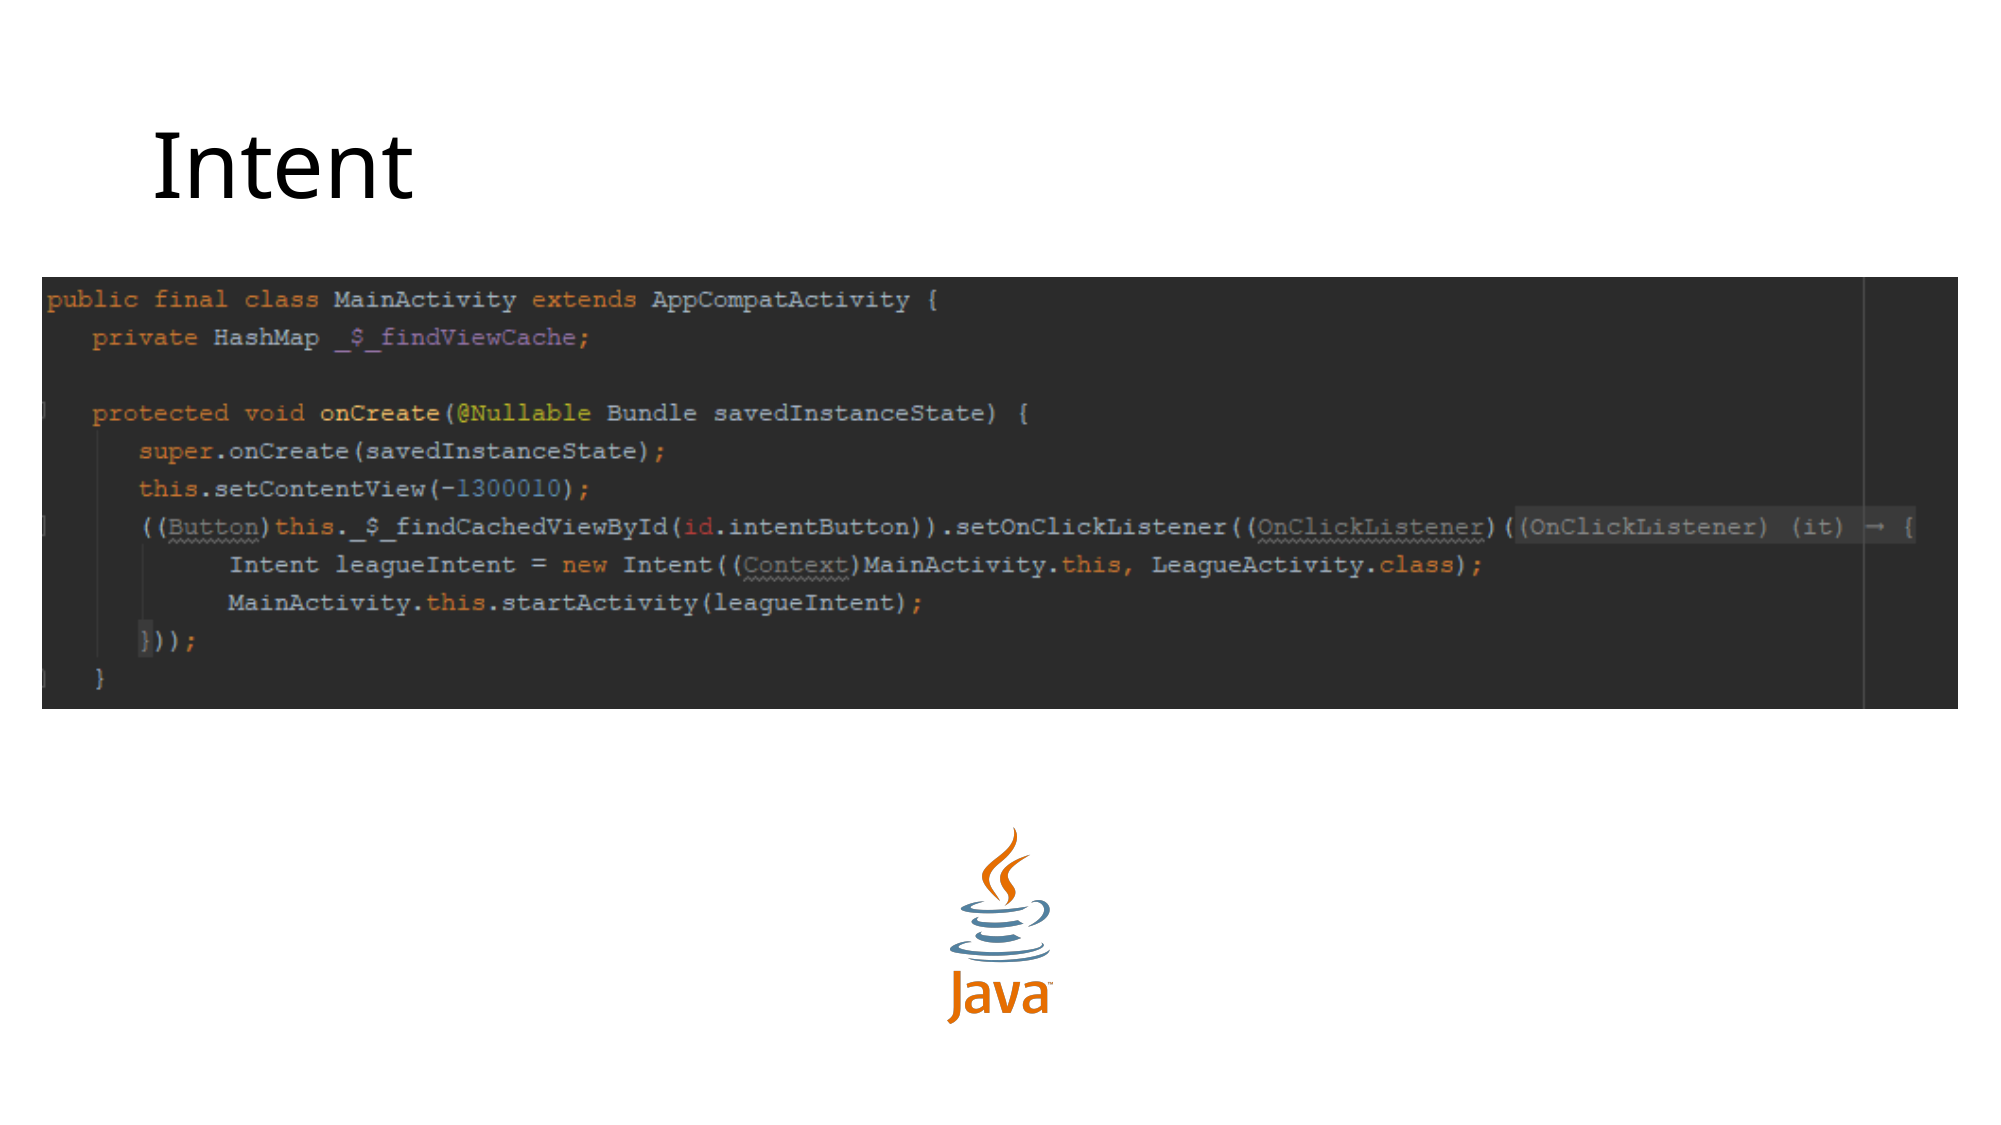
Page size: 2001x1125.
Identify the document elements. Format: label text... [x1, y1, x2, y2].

picture [42, 277, 1958, 709]
picture [947, 827, 1053, 1024]
title Intent [137, 59, 1863, 277]
